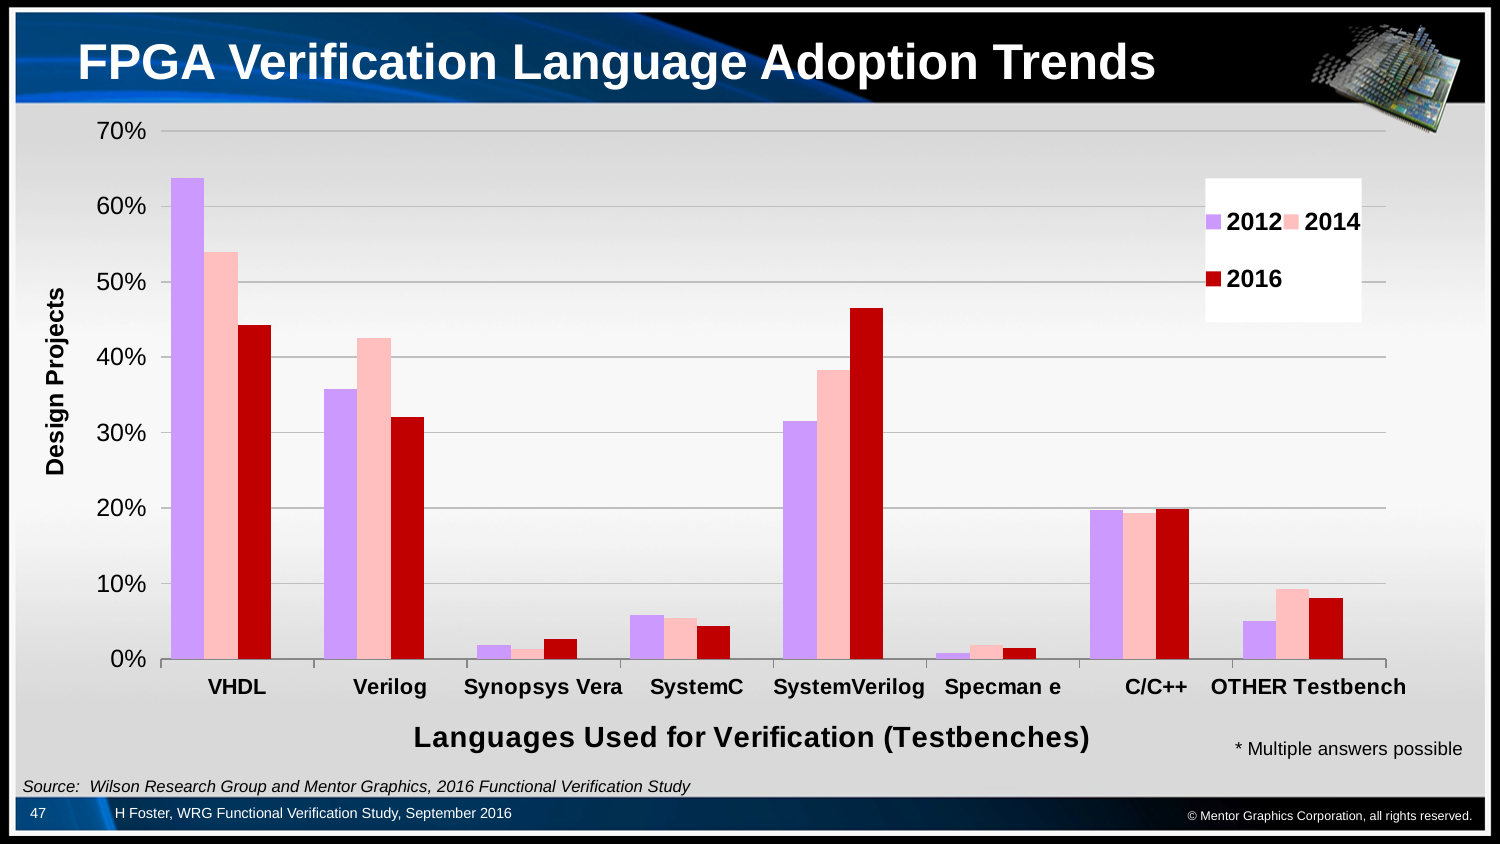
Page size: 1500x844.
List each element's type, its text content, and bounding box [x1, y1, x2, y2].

text_box H Foster, WRG Functional Verification Study, September 2016 [100, 796, 1038, 835]
footer © Mentor Graphics Corporation, all rights reserved. [1125, 759, 1488, 844]
title FPGA Verification Language Adoption Trends [62, 21, 1413, 97]
text_box Source: Wilson Research Group and Mentor Graphics, 2016 Functional Verification Study [0, 767, 888, 803]
text_box 47 [15, 796, 100, 835]
chart [20, 109, 1443, 766]
text_box * Multiple answers possible [1446, 729, 1478, 767]
picture [8, 6, 1492, 837]
